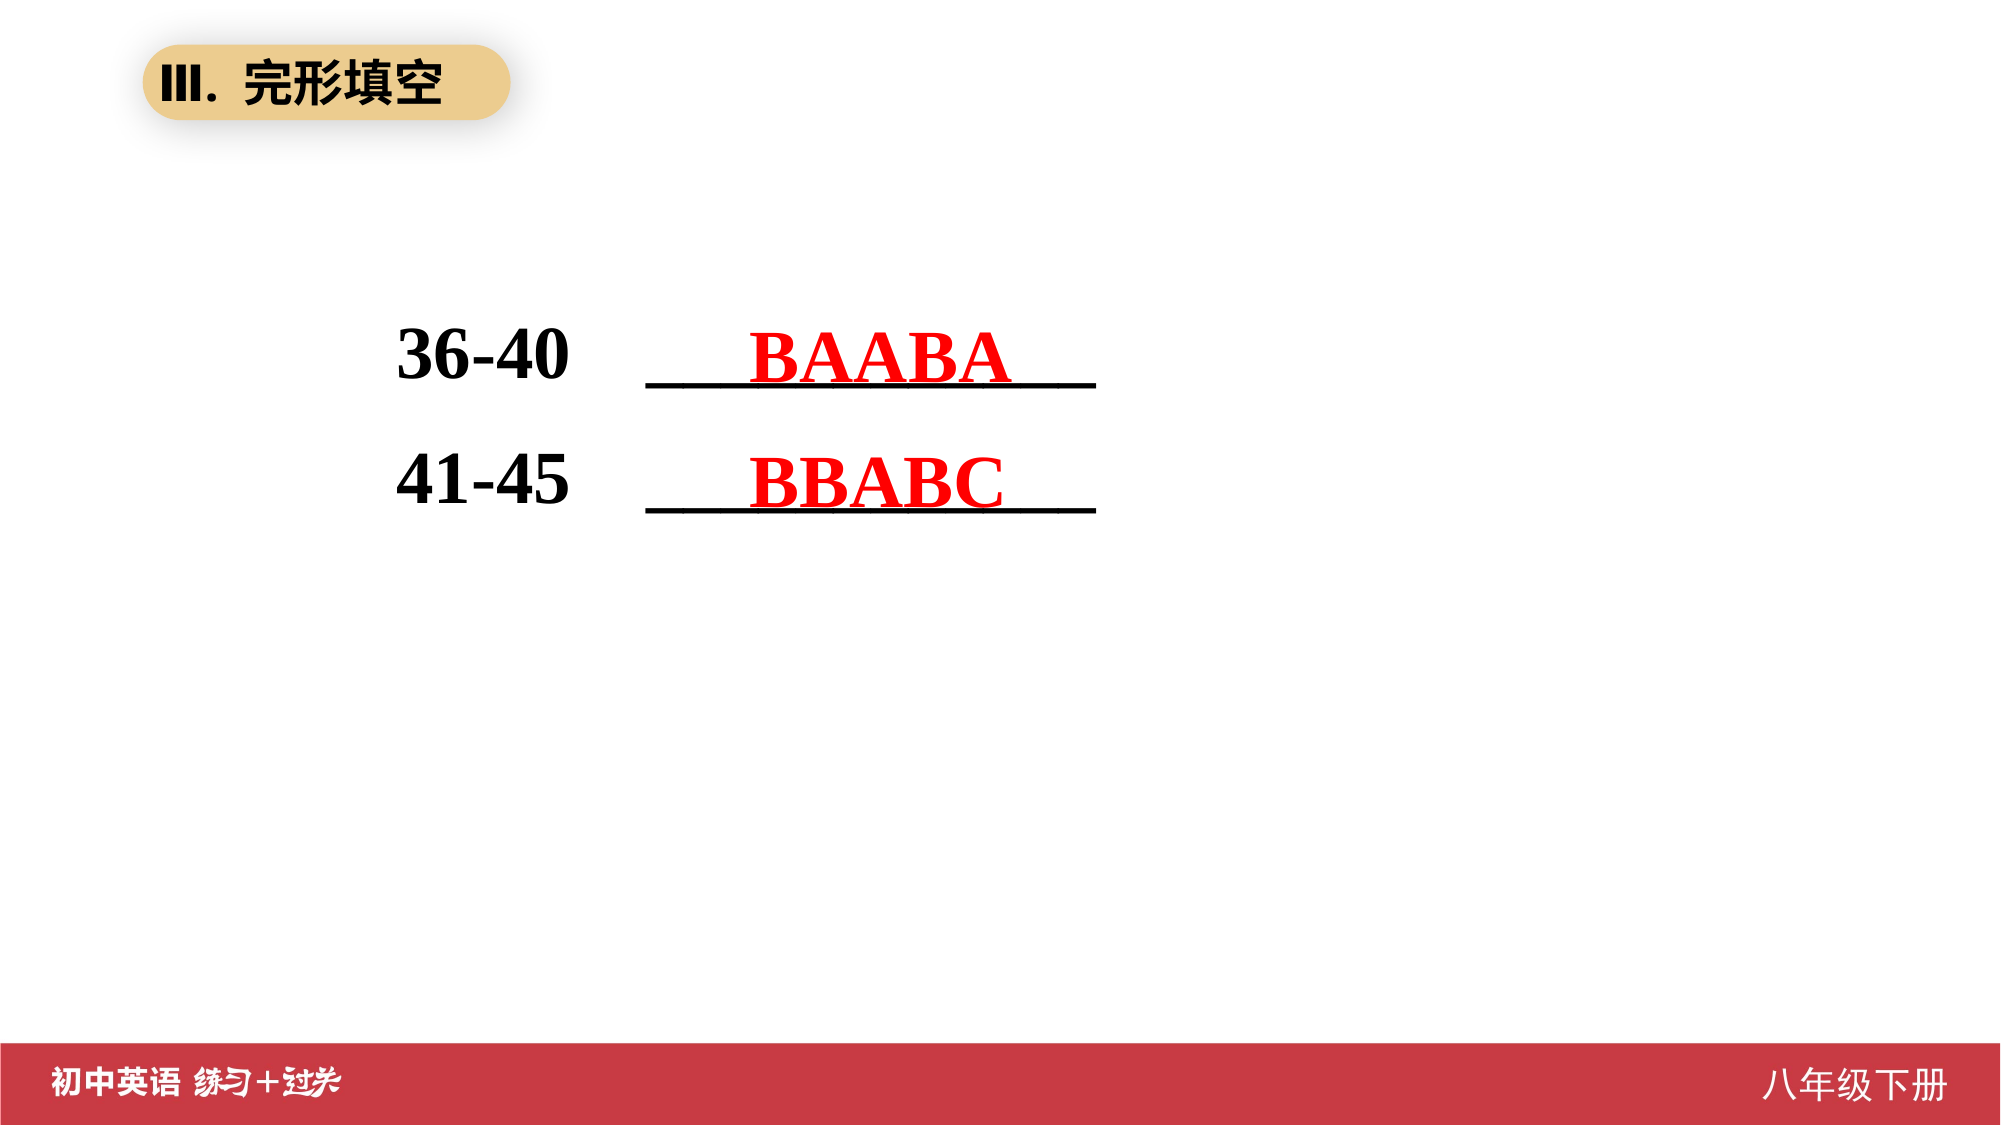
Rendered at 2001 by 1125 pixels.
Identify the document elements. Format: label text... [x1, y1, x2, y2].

text_box BAABA BBABC [585, 265, 1194, 531]
text_box Ⅲ. 完形填空 [142, 44, 470, 120]
text_box [170, 43, 512, 122]
picture [0, 0, 2001, 1125]
text_box 36-40 ____________ 41-45 ____________ [381, 260, 1298, 526]
